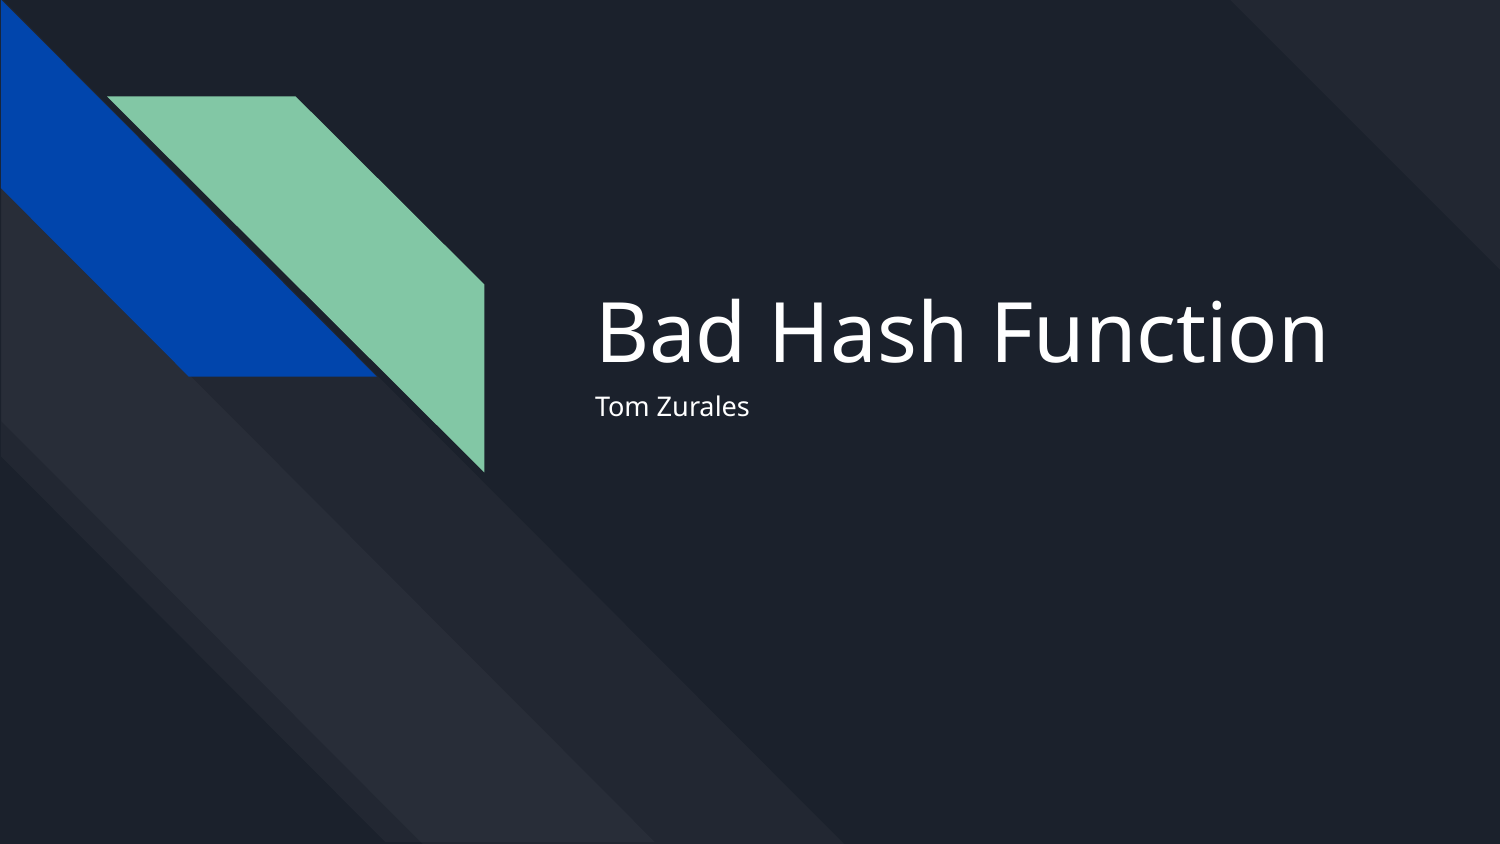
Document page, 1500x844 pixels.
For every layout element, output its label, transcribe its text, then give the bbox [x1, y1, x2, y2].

title Bad Hash Function Tom Zurales [580, 258, 1404, 518]
